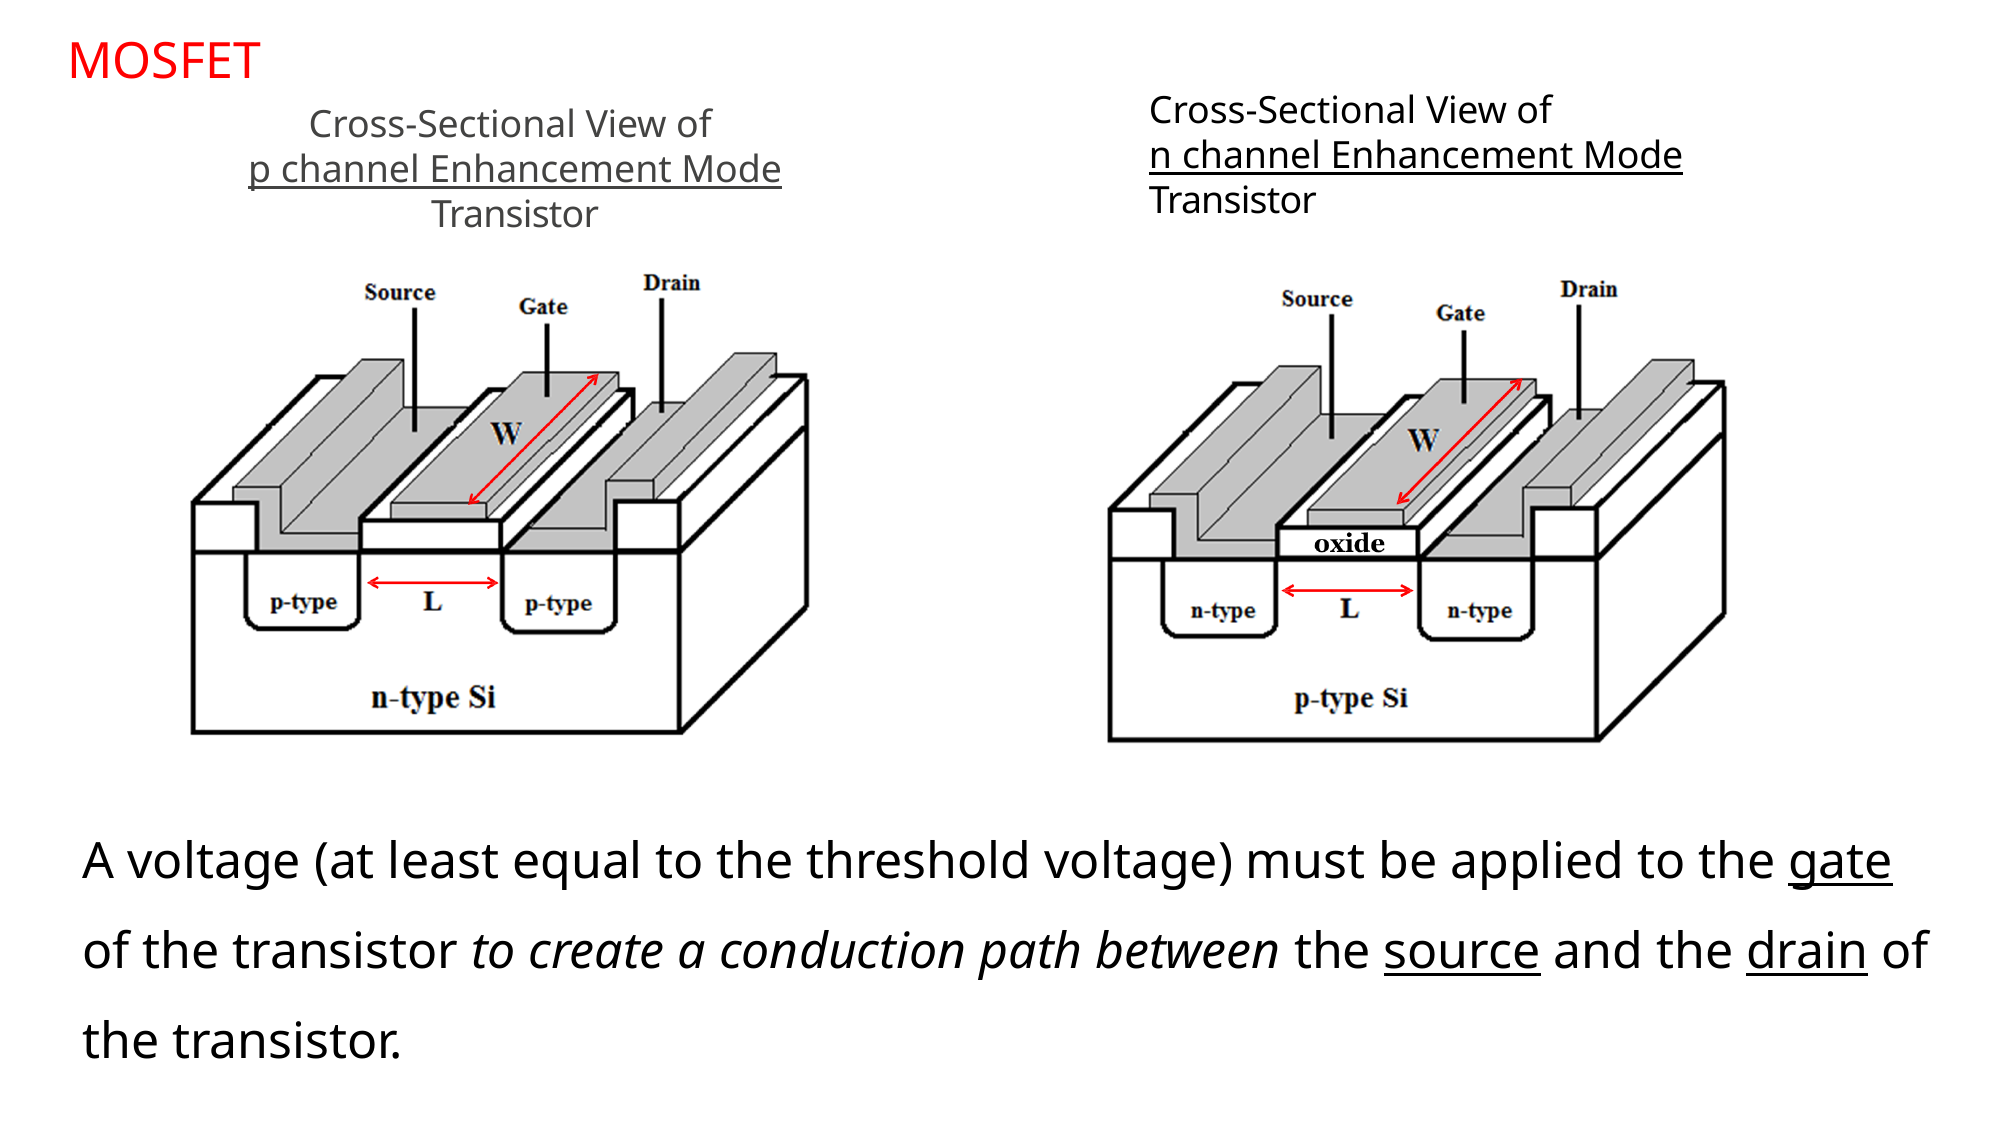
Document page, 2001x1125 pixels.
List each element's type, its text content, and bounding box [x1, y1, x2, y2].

title Cross-Sectional View of n channel Enhancement Mode Transistor [1146, 60, 1722, 248]
text_box Cross-Sectional View of p channel Enhancement Mode Transistor [227, 100, 802, 236]
text_box MOSFET [52, 21, 364, 96]
picture [1093, 266, 1750, 766]
text_box A voltage (at least equal to the threshold voltage) must be applied to the gate of the transistor to create a conduction path between the source and the drain of the transistor. [0, 791, 1946, 1077]
picture [180, 266, 815, 744]
